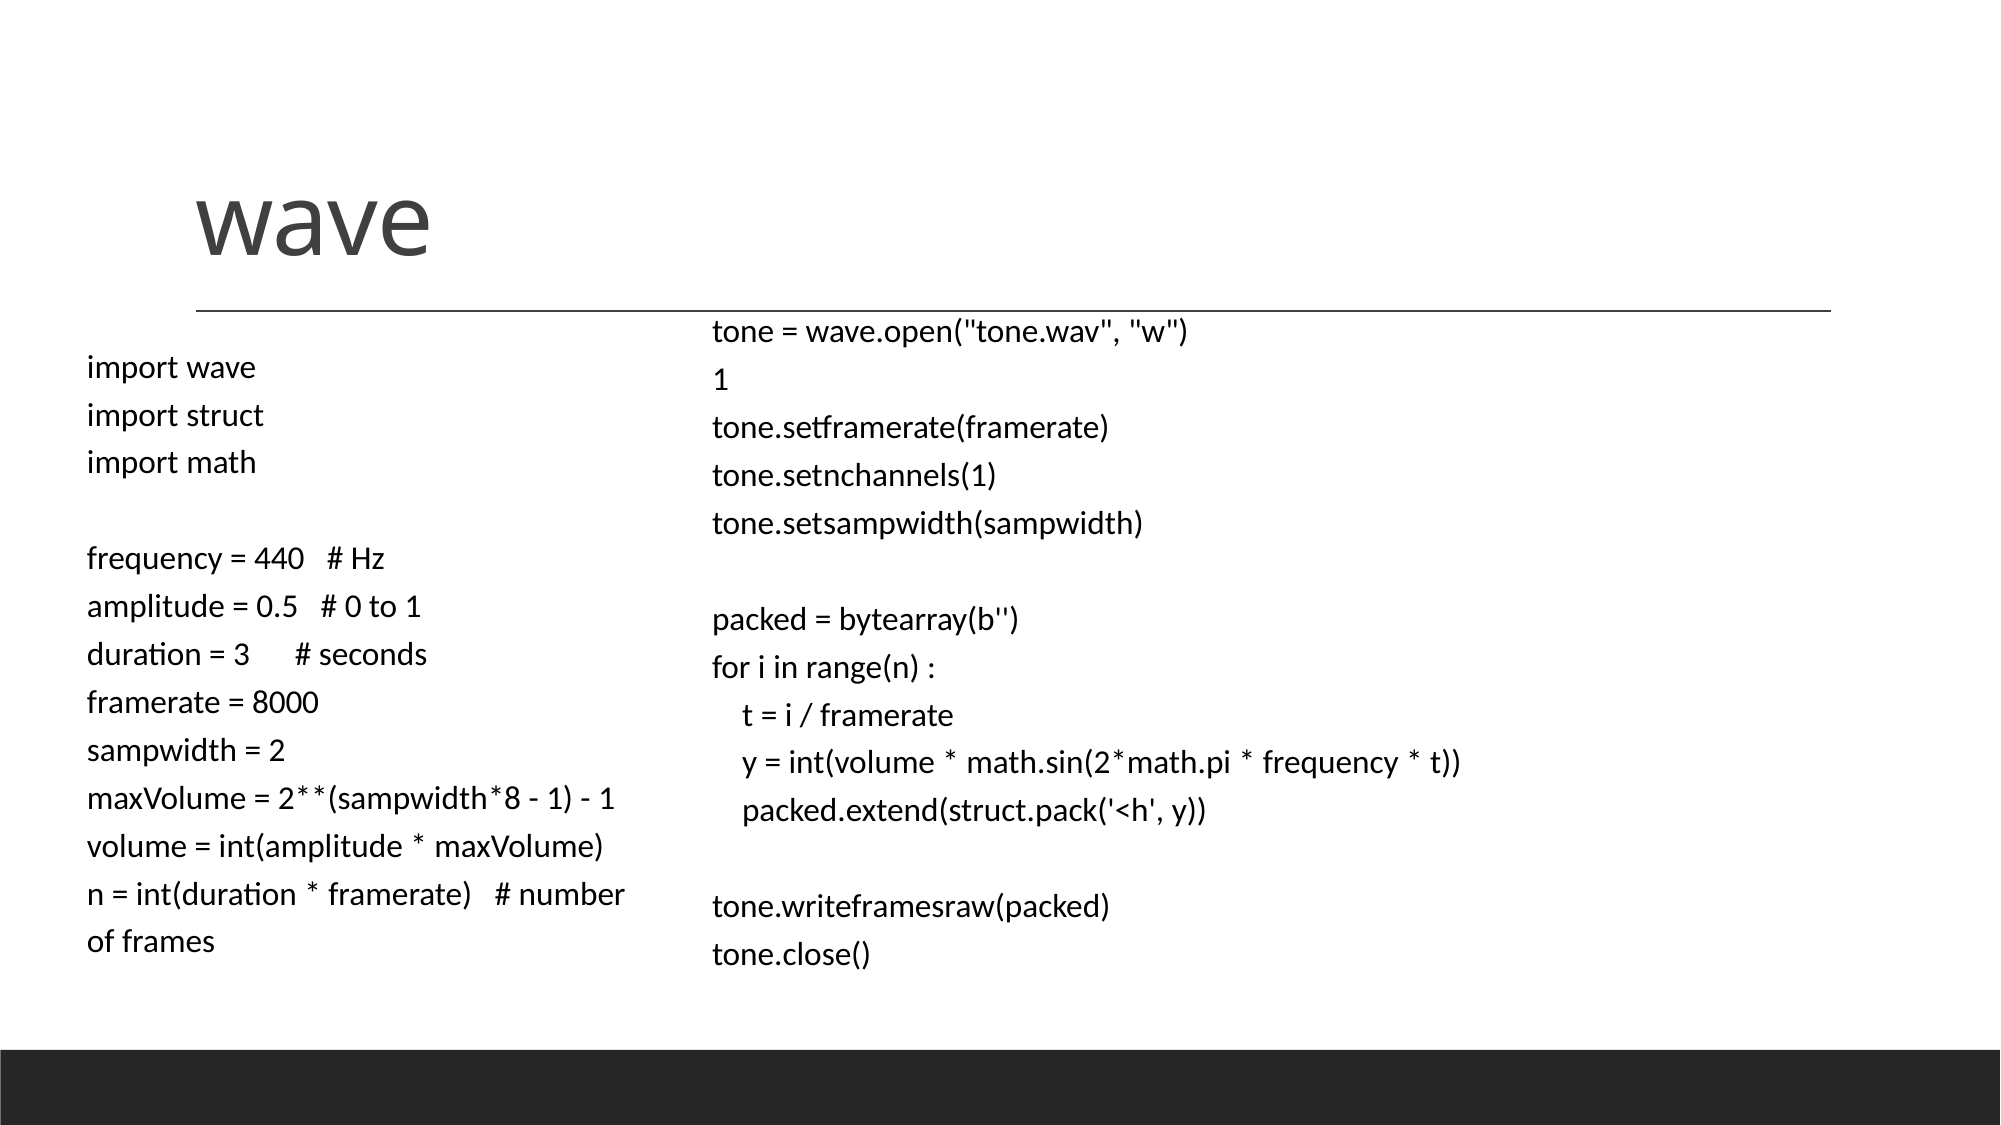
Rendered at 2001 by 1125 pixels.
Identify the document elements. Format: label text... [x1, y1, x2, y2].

text_box import wave import struct import math frequency = 440 # Hz amplitude = 0.5 # 0 to 1 duration = 3 # seconds framerate = 8000 sampwidth = 2 maxVolume = 2**(sampwidth*8 - 1) - 1 volume = int(amplitude * maxVolume) n = int(duration * framerate) # number of frames [72, 329, 671, 967]
text_box tone = wave.open("tone.wav", "w") 1 tone.setframerate(framerate) tone.setnchannels(1) tone.setsampwidth(sampwidth) packed = bytearray(b'') for i in range(n) : t = i / framerate y = int(volume * math.sin(2*math.pi * frequency * t)) packed.extend(struct.pack('<h', y)) tone.writeframesraw(packed) tone.close() [697, 294, 1478, 1020]
title wave [180, 47, 1830, 285]
